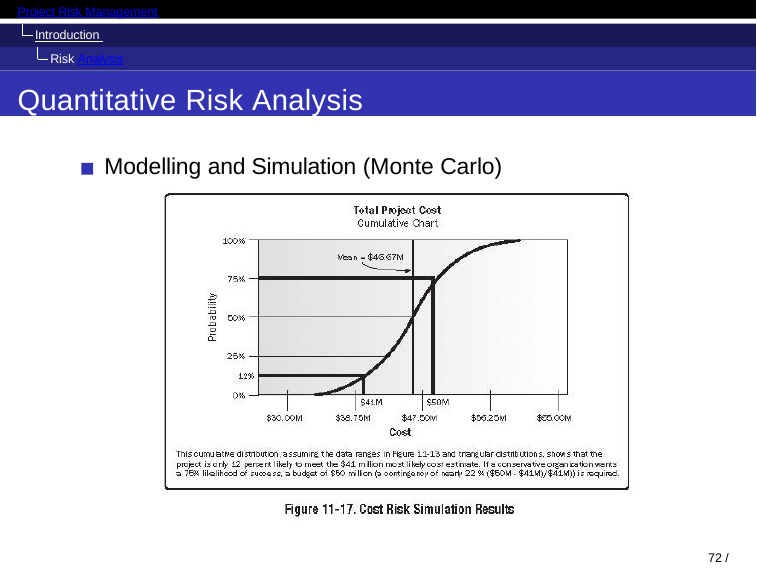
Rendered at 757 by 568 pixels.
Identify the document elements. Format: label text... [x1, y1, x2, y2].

text_box [81, 162, 94, 175]
slide_number 66 / 98 [701, 548, 746, 568]
text_box Quantitative Risk Analysis [0, 70, 756, 116]
text_box Project Risk Management [0, 0, 756, 19]
text_box [164, 187, 634, 522]
text_box [127, 23, 756, 47]
text_box Modelling and Simulation (Monte Carlo) [102, 149, 506, 180]
text_box [0, 47, 756, 70]
text_box [0, 23, 33, 47]
text_box Introduction Risk Analysis [33, 16, 127, 66]
